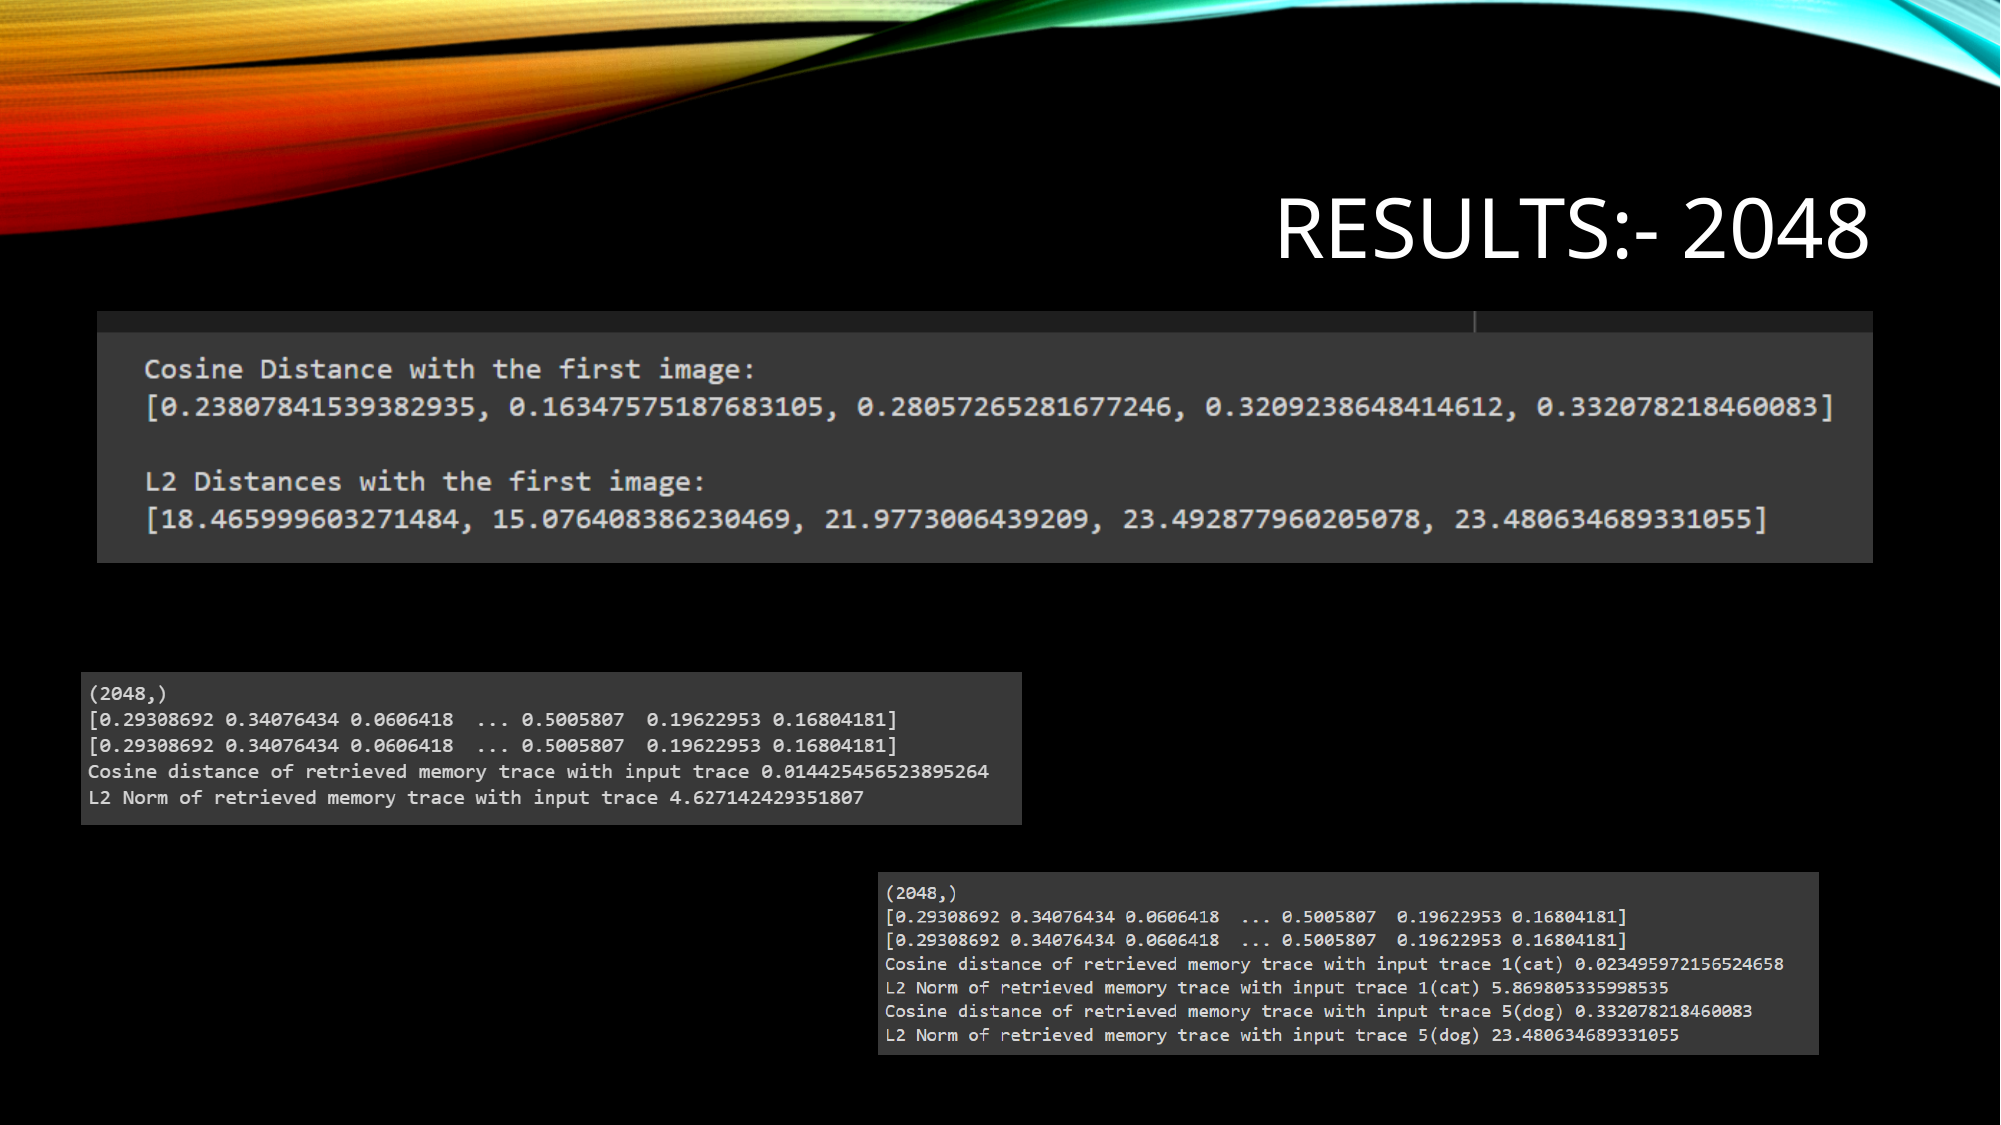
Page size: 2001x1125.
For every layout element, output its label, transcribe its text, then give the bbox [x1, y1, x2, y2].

picture [81, 672, 1022, 825]
picture [0, 0, 2000, 237]
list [97, 311, 1873, 563]
title resULTS:- 2048 [474, 125, 1888, 338]
picture [878, 872, 1820, 1055]
